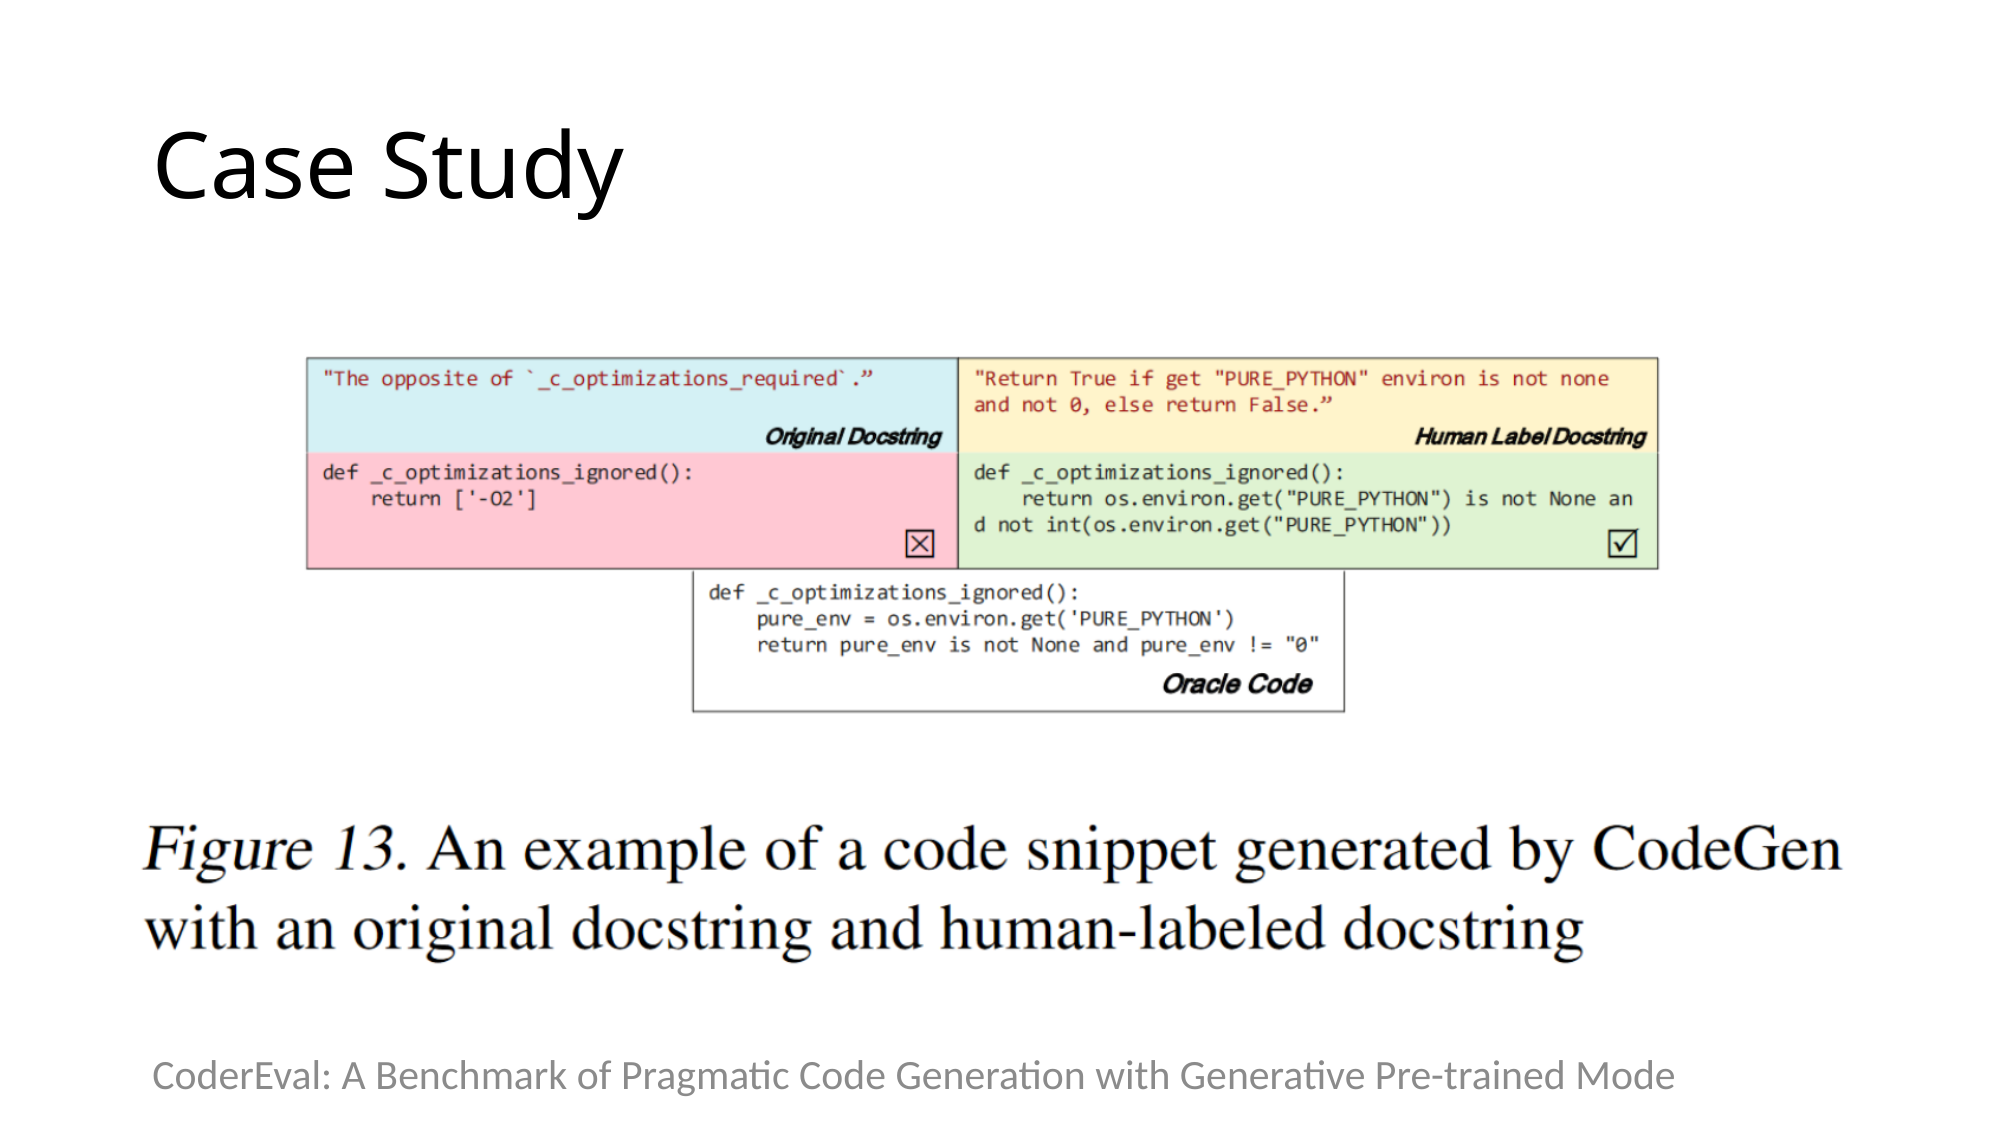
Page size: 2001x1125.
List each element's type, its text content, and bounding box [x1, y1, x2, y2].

title Case Study [137, 59, 1863, 278]
footer CoderEval: A Benchmark of Pragmatic Code Generation with Generative Pre-trained Mode [137, 1042, 1863, 1103]
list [137, 338, 1863, 974]
